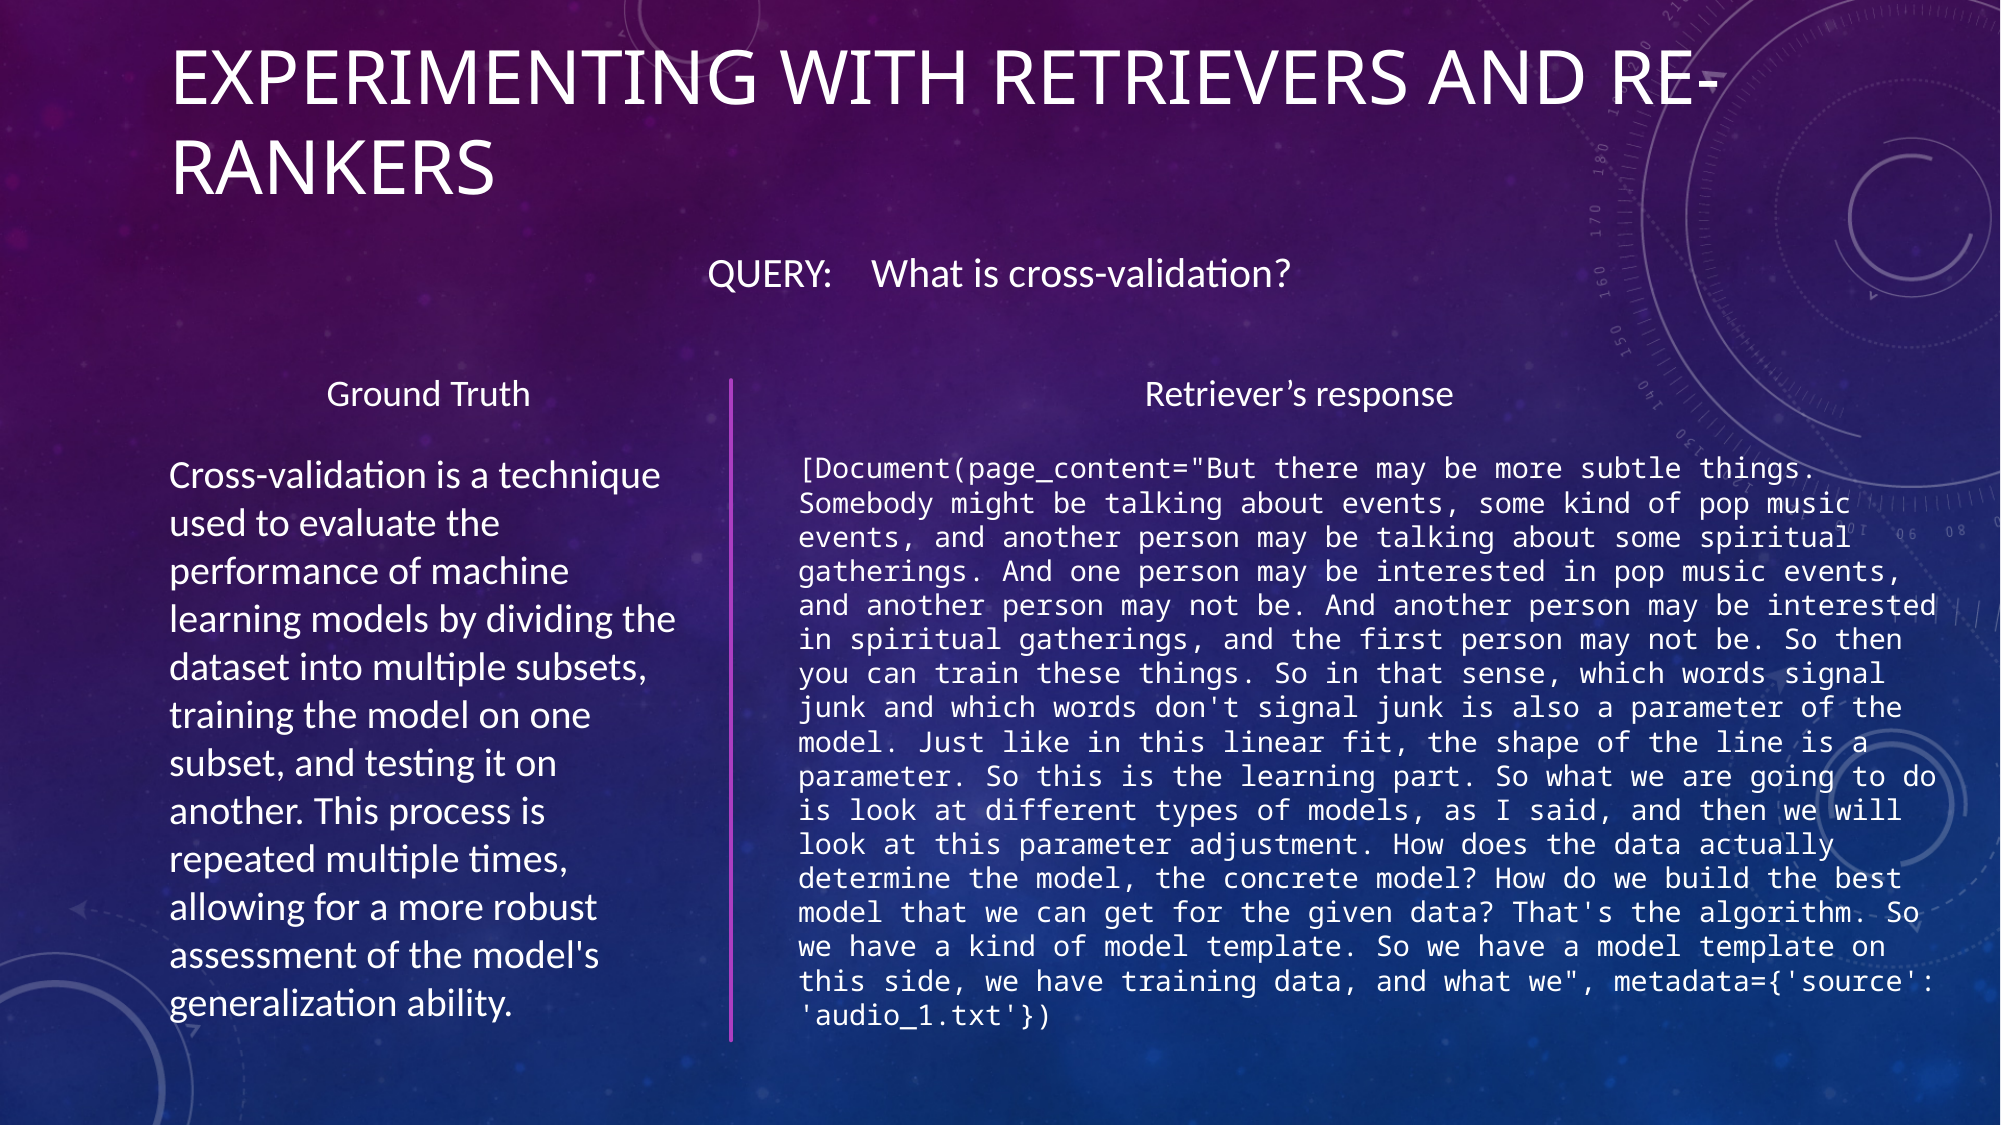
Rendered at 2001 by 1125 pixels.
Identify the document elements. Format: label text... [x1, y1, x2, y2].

text_box QUERY: What is cross-validation? [169, 238, 1831, 304]
list [Document(page_content="But there may be more subtle things. Somebody might be talking about events, some kind of pop music events, and another person may be talking about some spiritual gatherings. And one person may be interested in pop music events, and another person may not be. And another person may be interested in spiritual gatherings, and the first person may not be. So then you can train these things. So in that sense, which words signal junk and which words don't signal junk is also a parameter of the model. Just like in this linear fit, the shape of the line is a parameter. So this is the learning part. So what we are going to do is look at different types of models, as I said, and then we will look at this parameter adjustment. How does the data actually determine the model, the concrete model? How do we build the best model that we can get for the given data? That's the algorithm. So we have a kind of model template. So we have a model template on this side, we have training data, and what we", metadata={'source': 'audio_1.txt'}) [783, 441, 1957, 1040]
picture [0, 0, 2001, 1125]
text_box Ground Truth [242, 361, 616, 422]
text_box Retriever’s response [1059, 361, 1541, 422]
title Experimenting with retrievers and re-rankers [154, 0, 1817, 239]
list Cross-validation is a technique used to evaluate the performance of machine learning models by dividing the dataset into multiple subsets, training the model on one subset, and testing it on another. This process is repeated multiple times, allowing for a more robust assessment of the model's generalization ability. [154, 441, 705, 1040]
